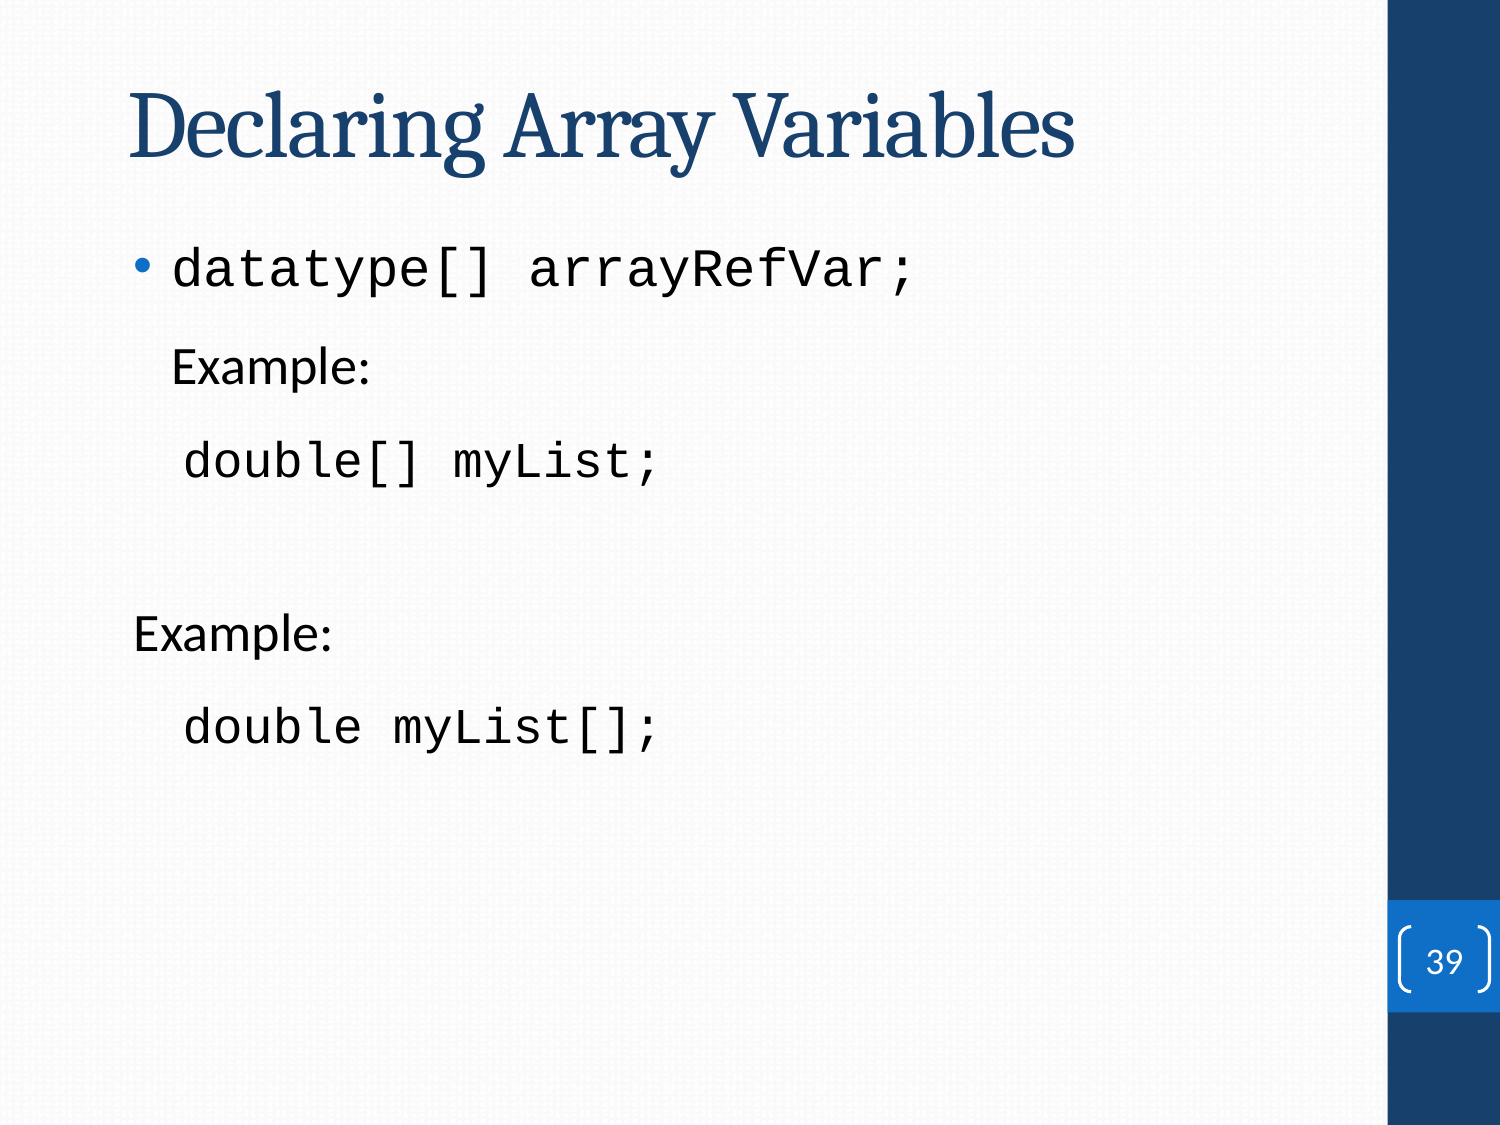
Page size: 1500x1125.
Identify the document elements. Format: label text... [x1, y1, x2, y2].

slide_number 39 [1397, 925, 1492, 994]
list datatype[] arrayRefVar; Example: double[] myList; Example: double myList[]; [99, 224, 1363, 1000]
title Declaring Array Variables [112, 50, 1388, 188]
